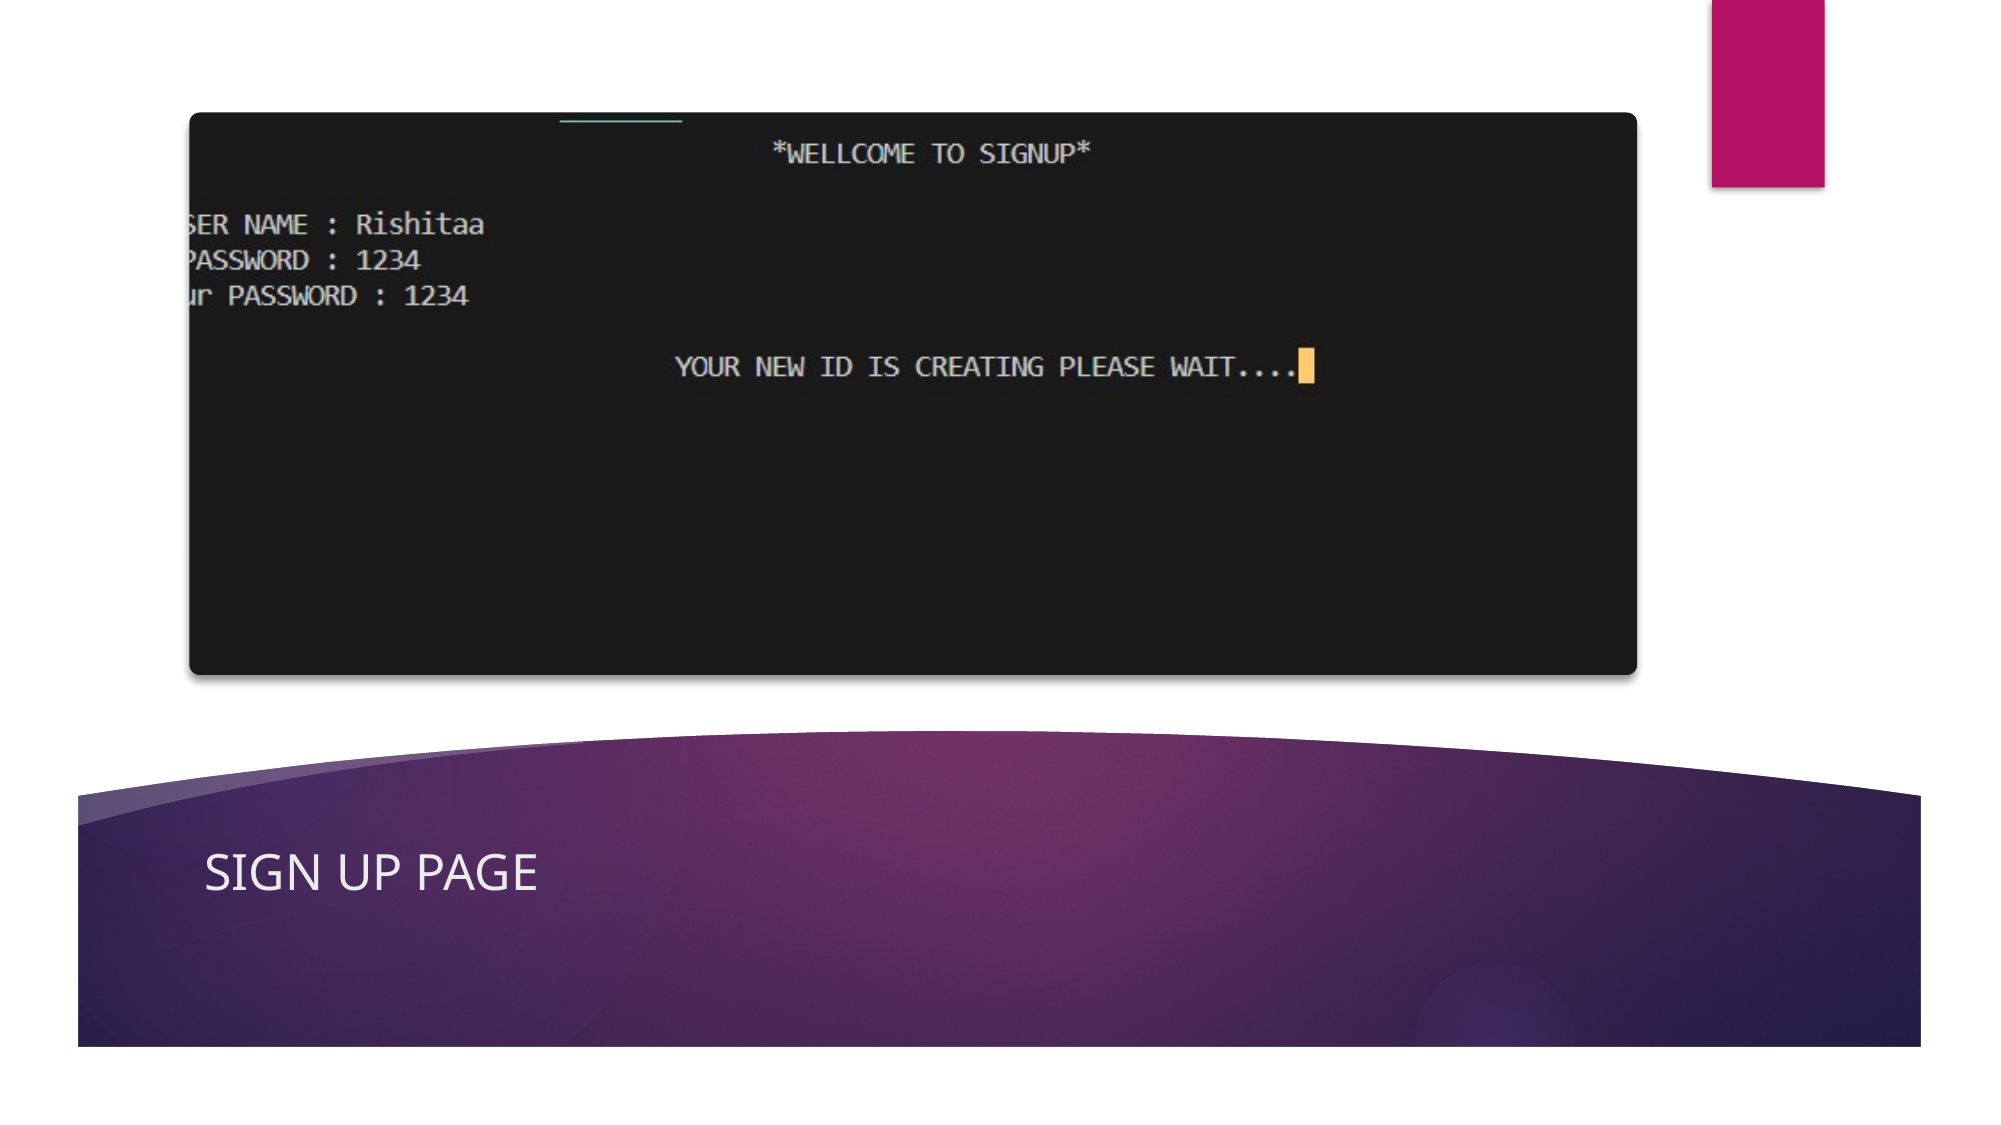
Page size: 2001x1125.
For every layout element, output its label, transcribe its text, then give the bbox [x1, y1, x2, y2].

picture [189, 112, 1638, 676]
title SIGN UP PAGE [189, 815, 1638, 909]
